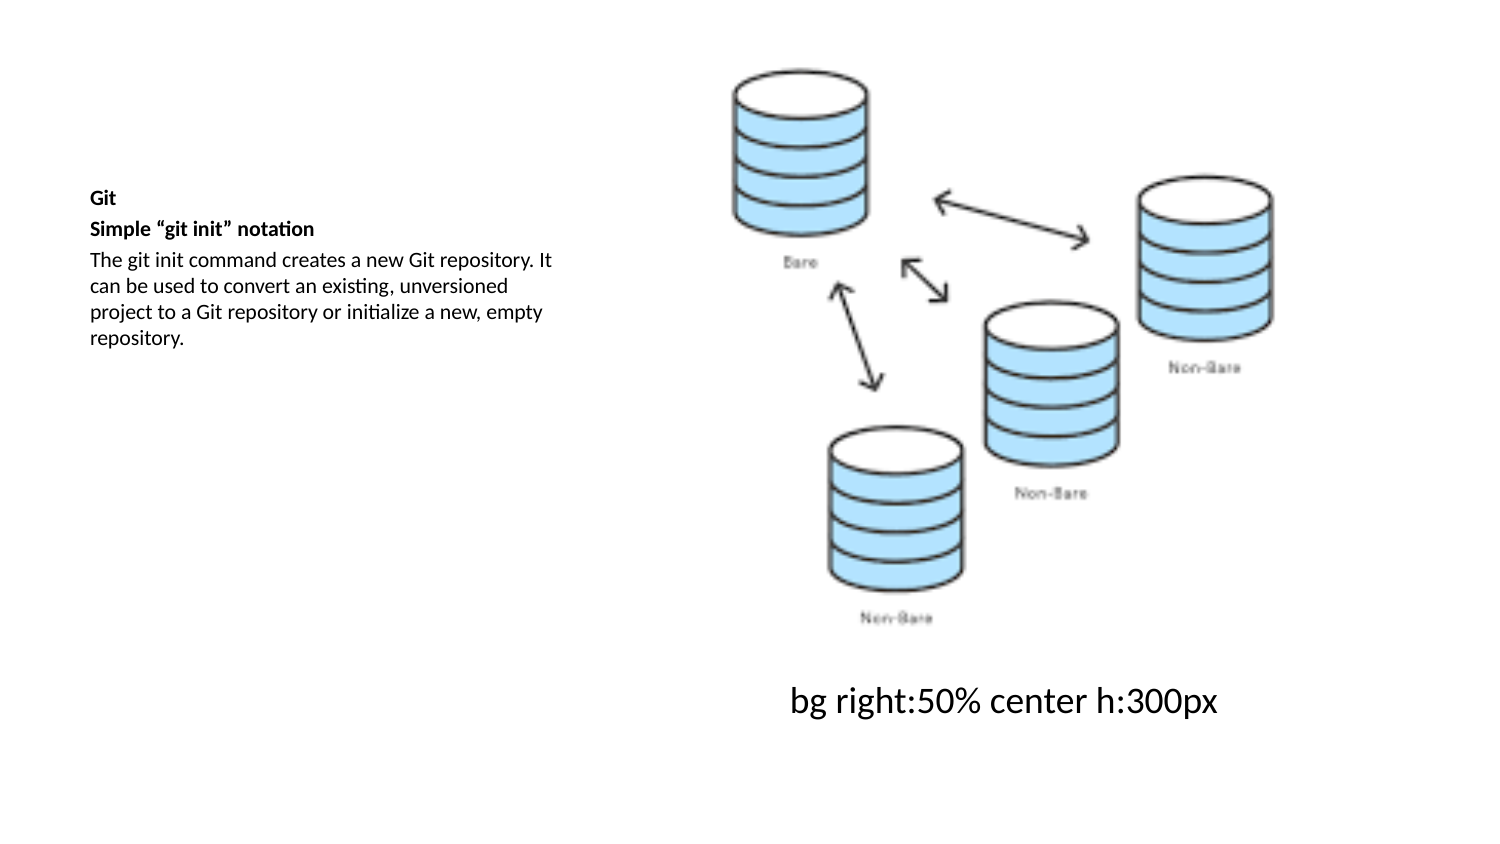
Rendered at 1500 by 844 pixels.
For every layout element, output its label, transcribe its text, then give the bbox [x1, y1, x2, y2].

list Git Simple “git init” notation The git init command creates a new Git repository. It can be used to convert an existing, unversioned project to a Git repository or initialize a new, empty repository. [75, 176, 569, 754]
text_box bg right:50% center h:300px [585, 668, 1423, 753]
picture [585, 66, 1424, 636]
